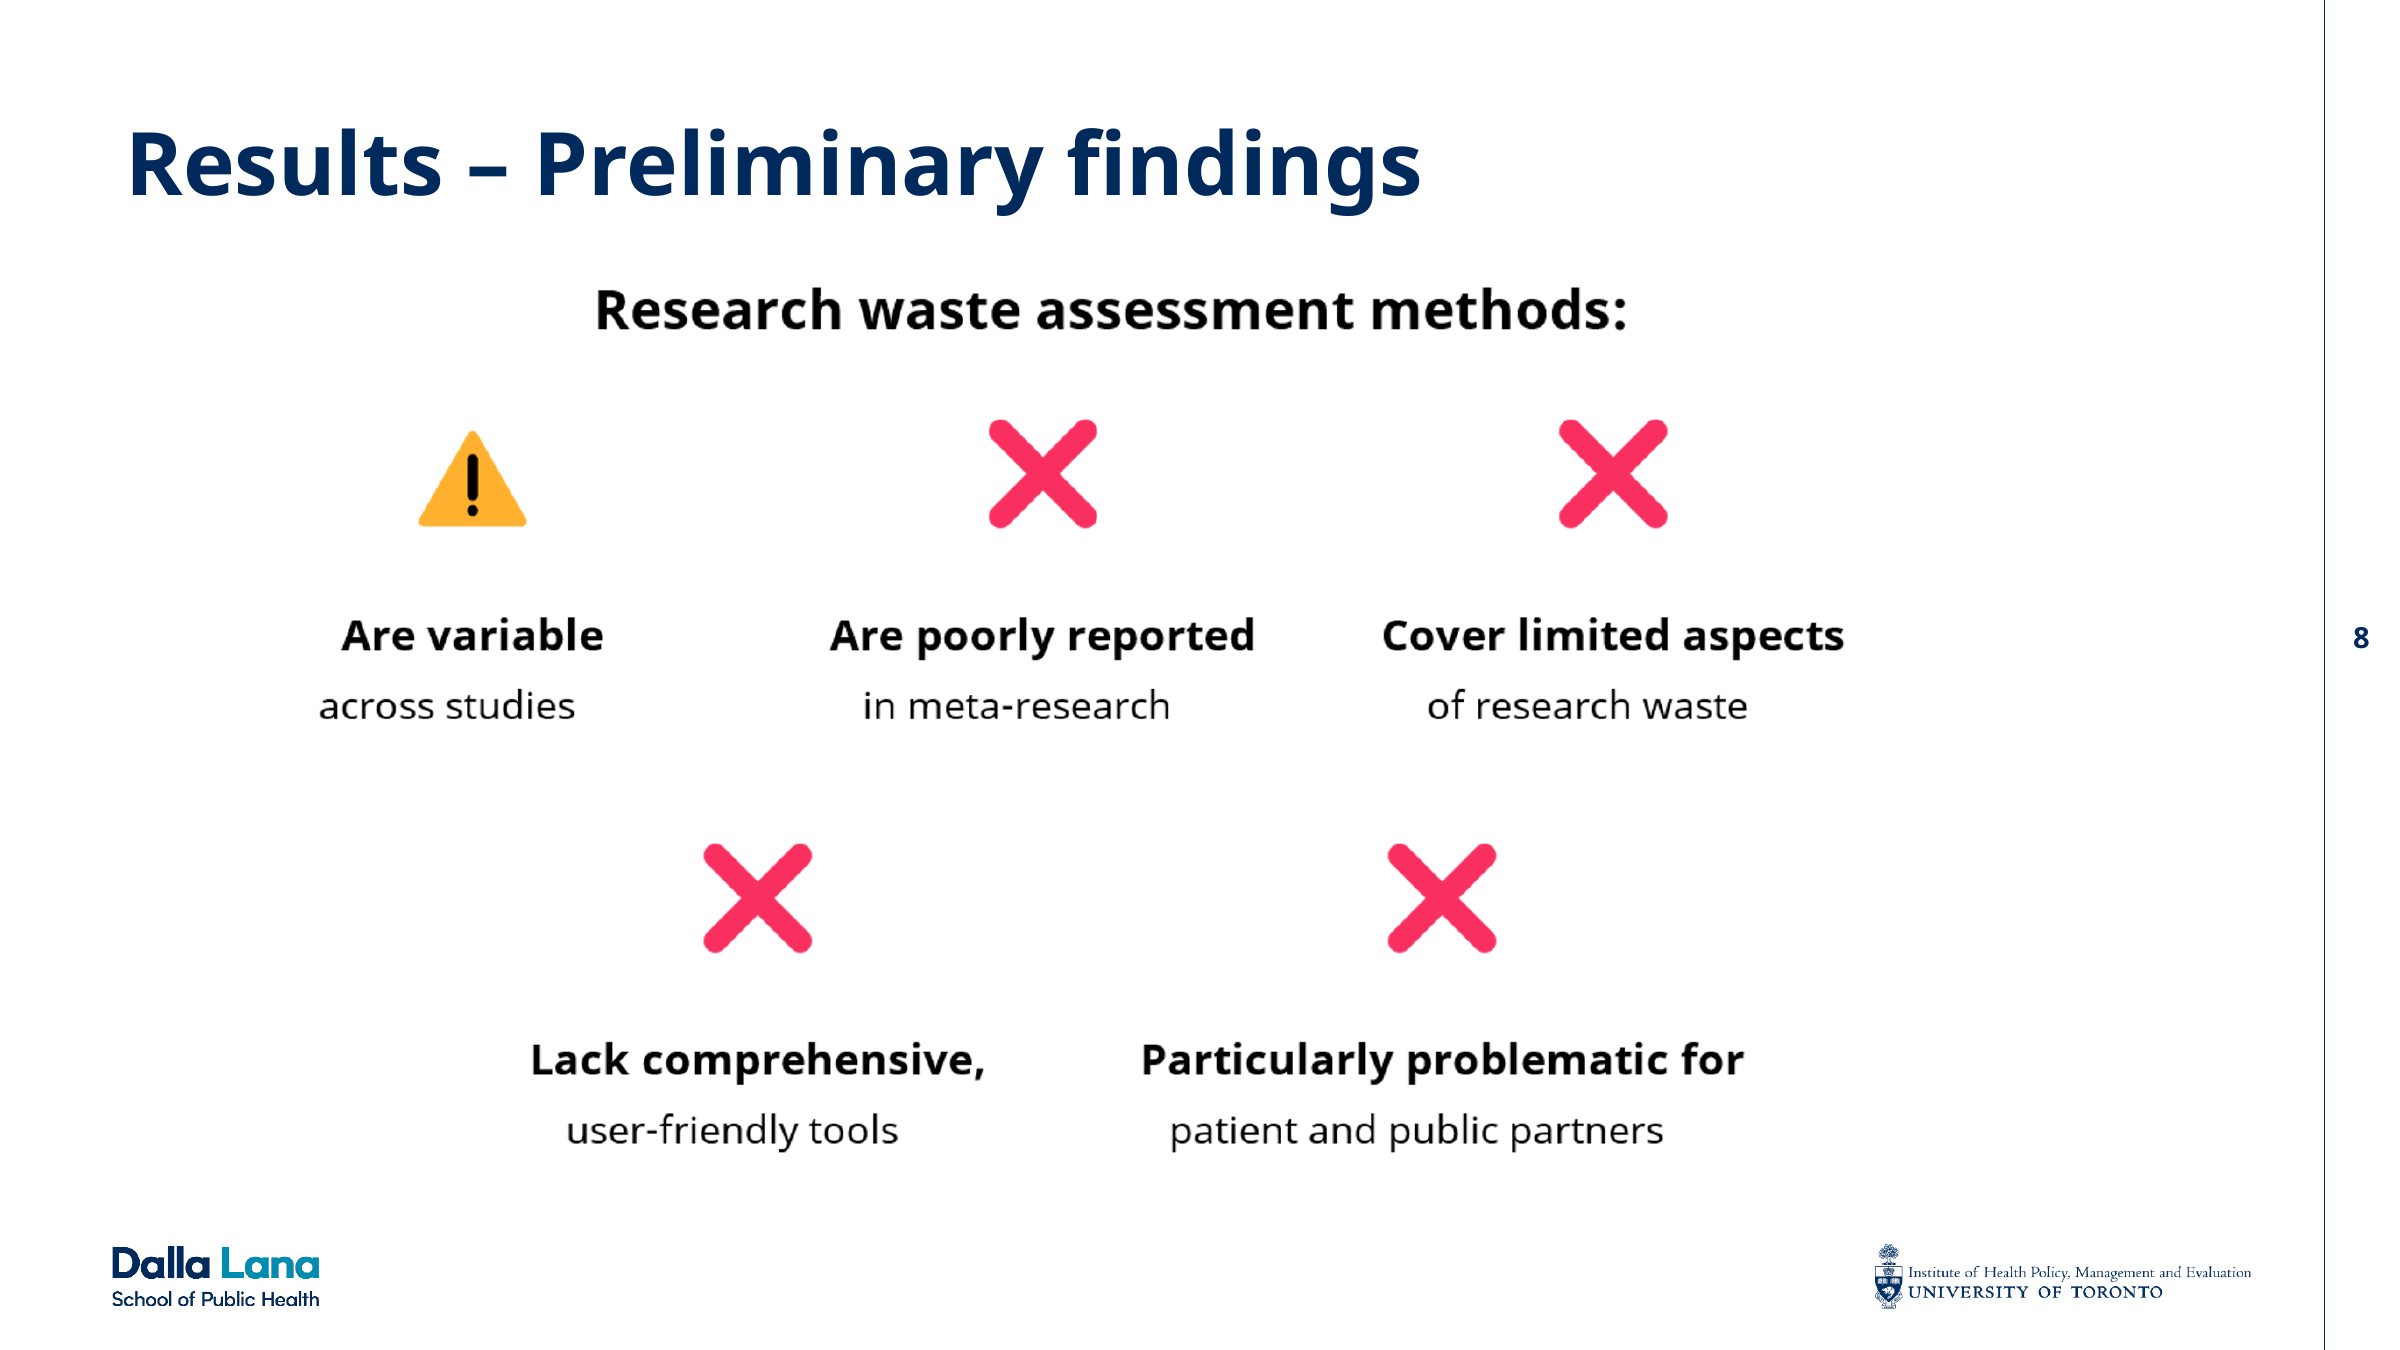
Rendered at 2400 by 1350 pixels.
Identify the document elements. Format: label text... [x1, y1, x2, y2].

slide_number 8 [2340, 619, 2384, 655]
title Results – Preliminary findings [110, 99, 2290, 222]
picture [15, 191, 2251, 1350]
